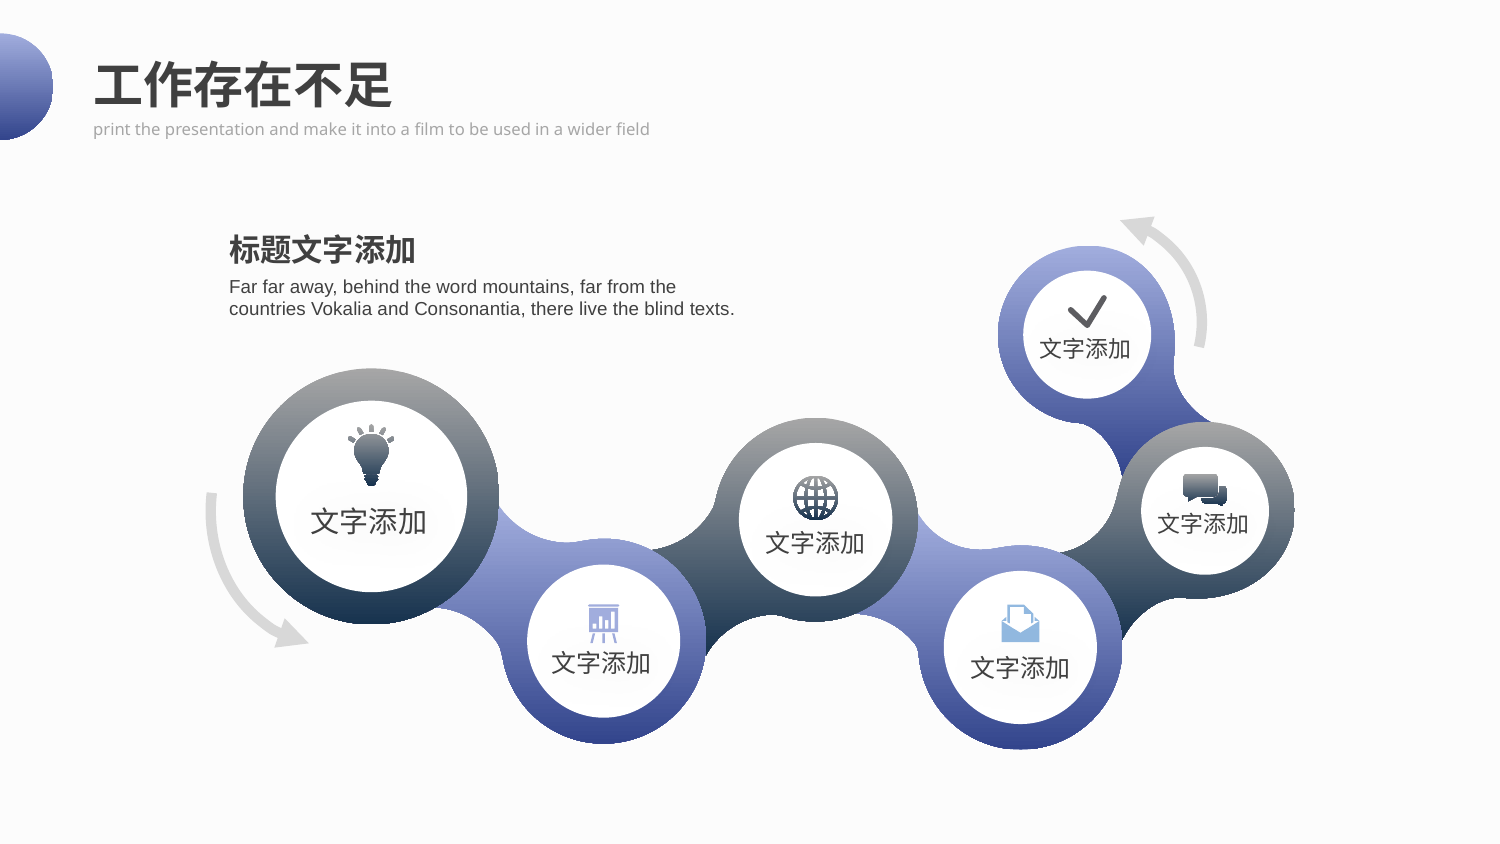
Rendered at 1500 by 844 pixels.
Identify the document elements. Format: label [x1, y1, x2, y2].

text_box [78, 46, 760, 147]
text_box [210, 220, 1295, 750]
text_box [229, 230, 742, 323]
